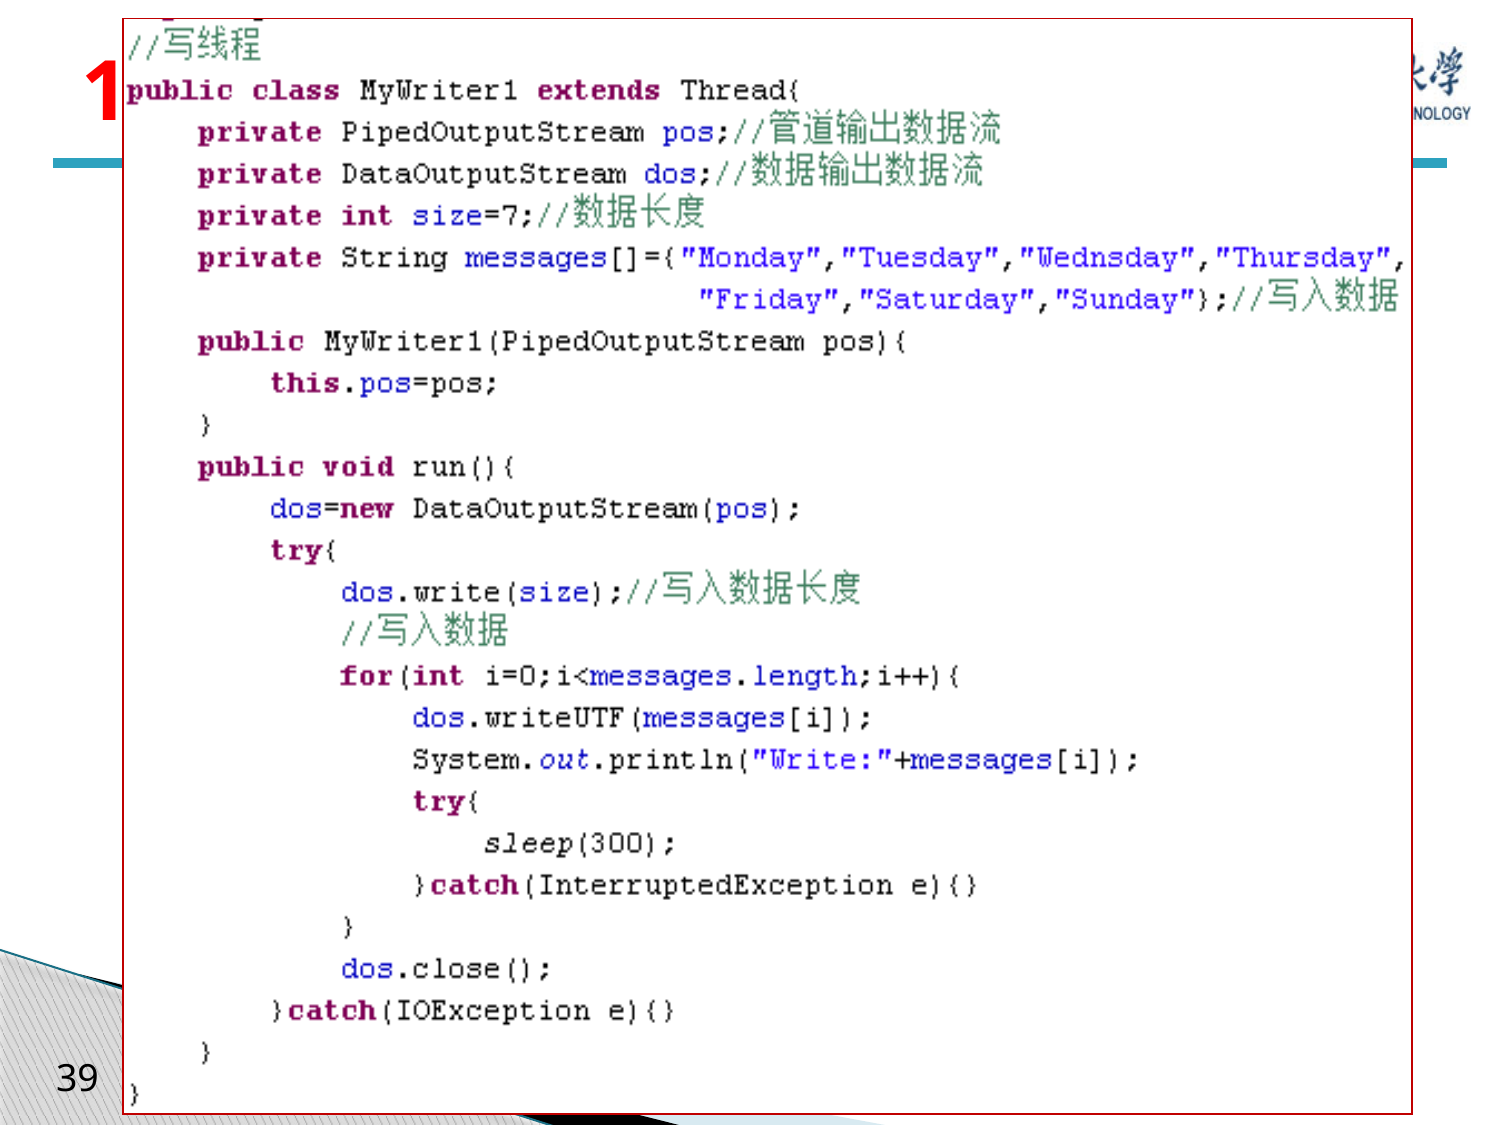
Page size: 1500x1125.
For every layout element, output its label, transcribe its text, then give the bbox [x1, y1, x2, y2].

title 11.7 线程的同步 [66, 23, 119, 152]
picture [1417, 42, 1471, 129]
picture [123, 18, 1412, 1114]
